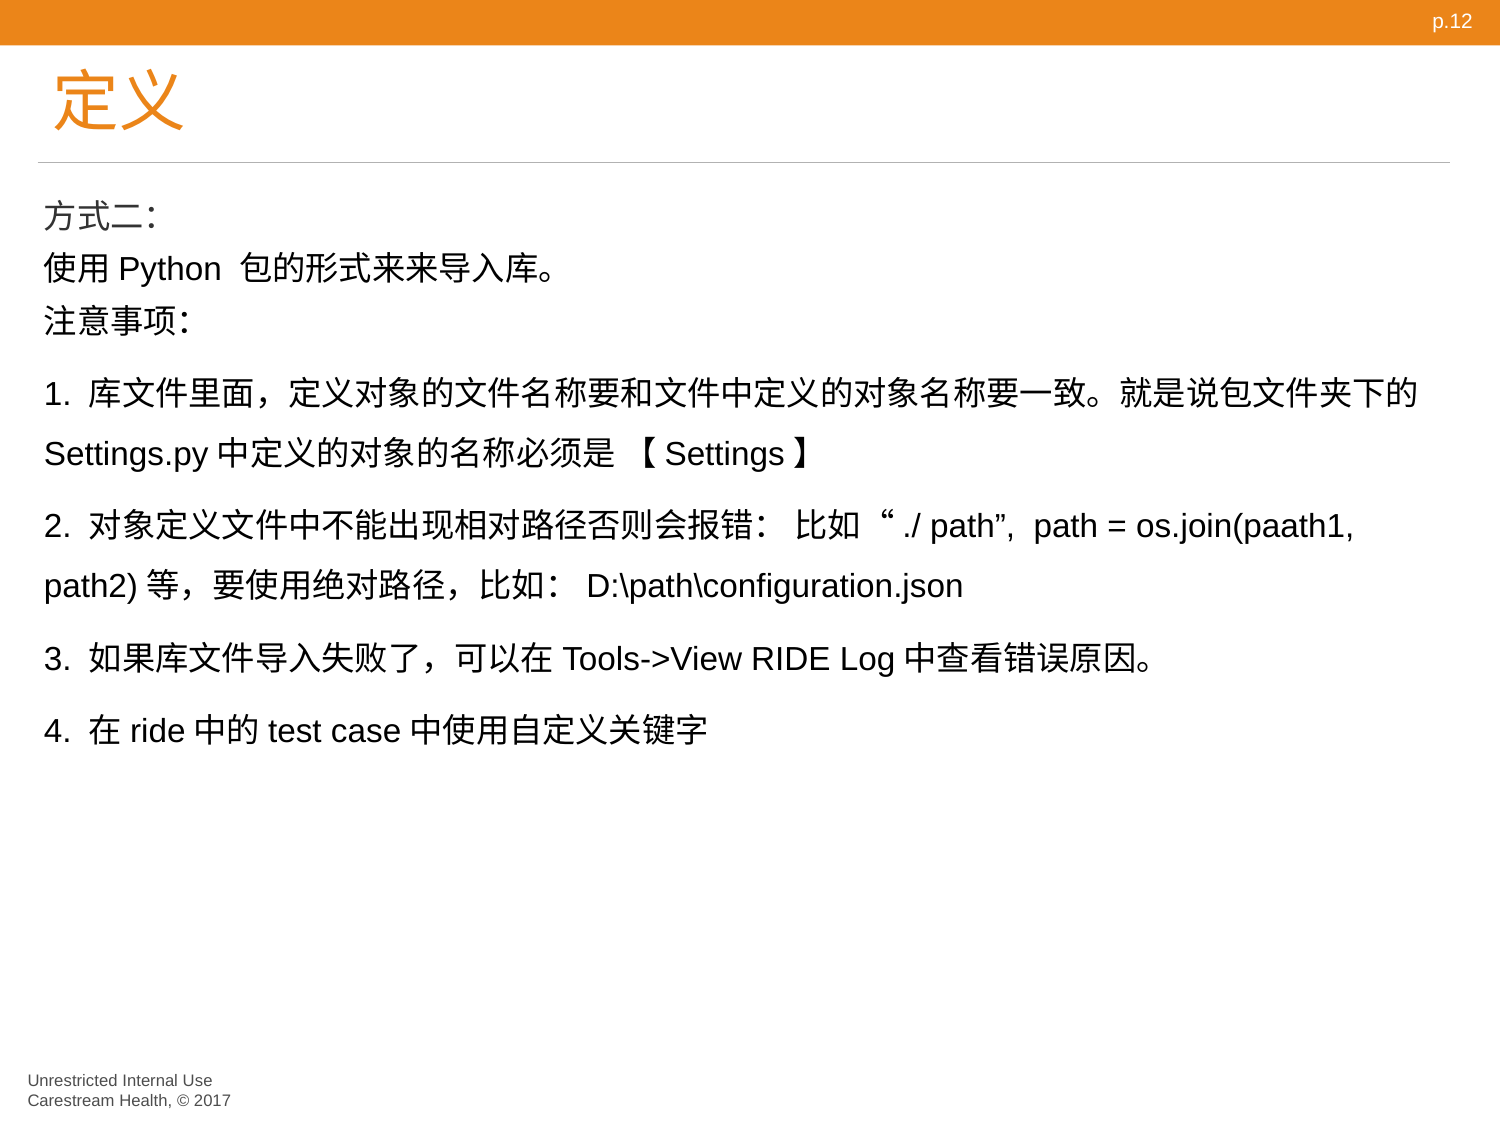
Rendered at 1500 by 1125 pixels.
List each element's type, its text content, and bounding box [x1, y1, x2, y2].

footer Unrestricted Internal Use Carestream Health, © 2017 [12, 1062, 488, 1116]
list 方式二： 使用Python 包的形式来来导入库。 注意事项： 1. 库文件里面，定义对象的文件名称要和文件中定义的对象名称要一致。就是说包文件夹下的Settings.py中定义的对象的名称必须是 【Settings】 2. 对象定义文件中不能出现相对路径否则会报错： 比如“./ path”, path = os.join(paath1, path2)等，要使用绝对路径，比如：D:\path\configuration.json 3. 如果库文件导入失败了，可以在Tools->View RIDE Log中查看错误原因。 4. 在ride中的test case中使用自定义关键字 [28, 187, 1437, 1076]
title 定义 [37, 47, 1463, 147]
slide_number p.12 [1124, 0, 1488, 51]
